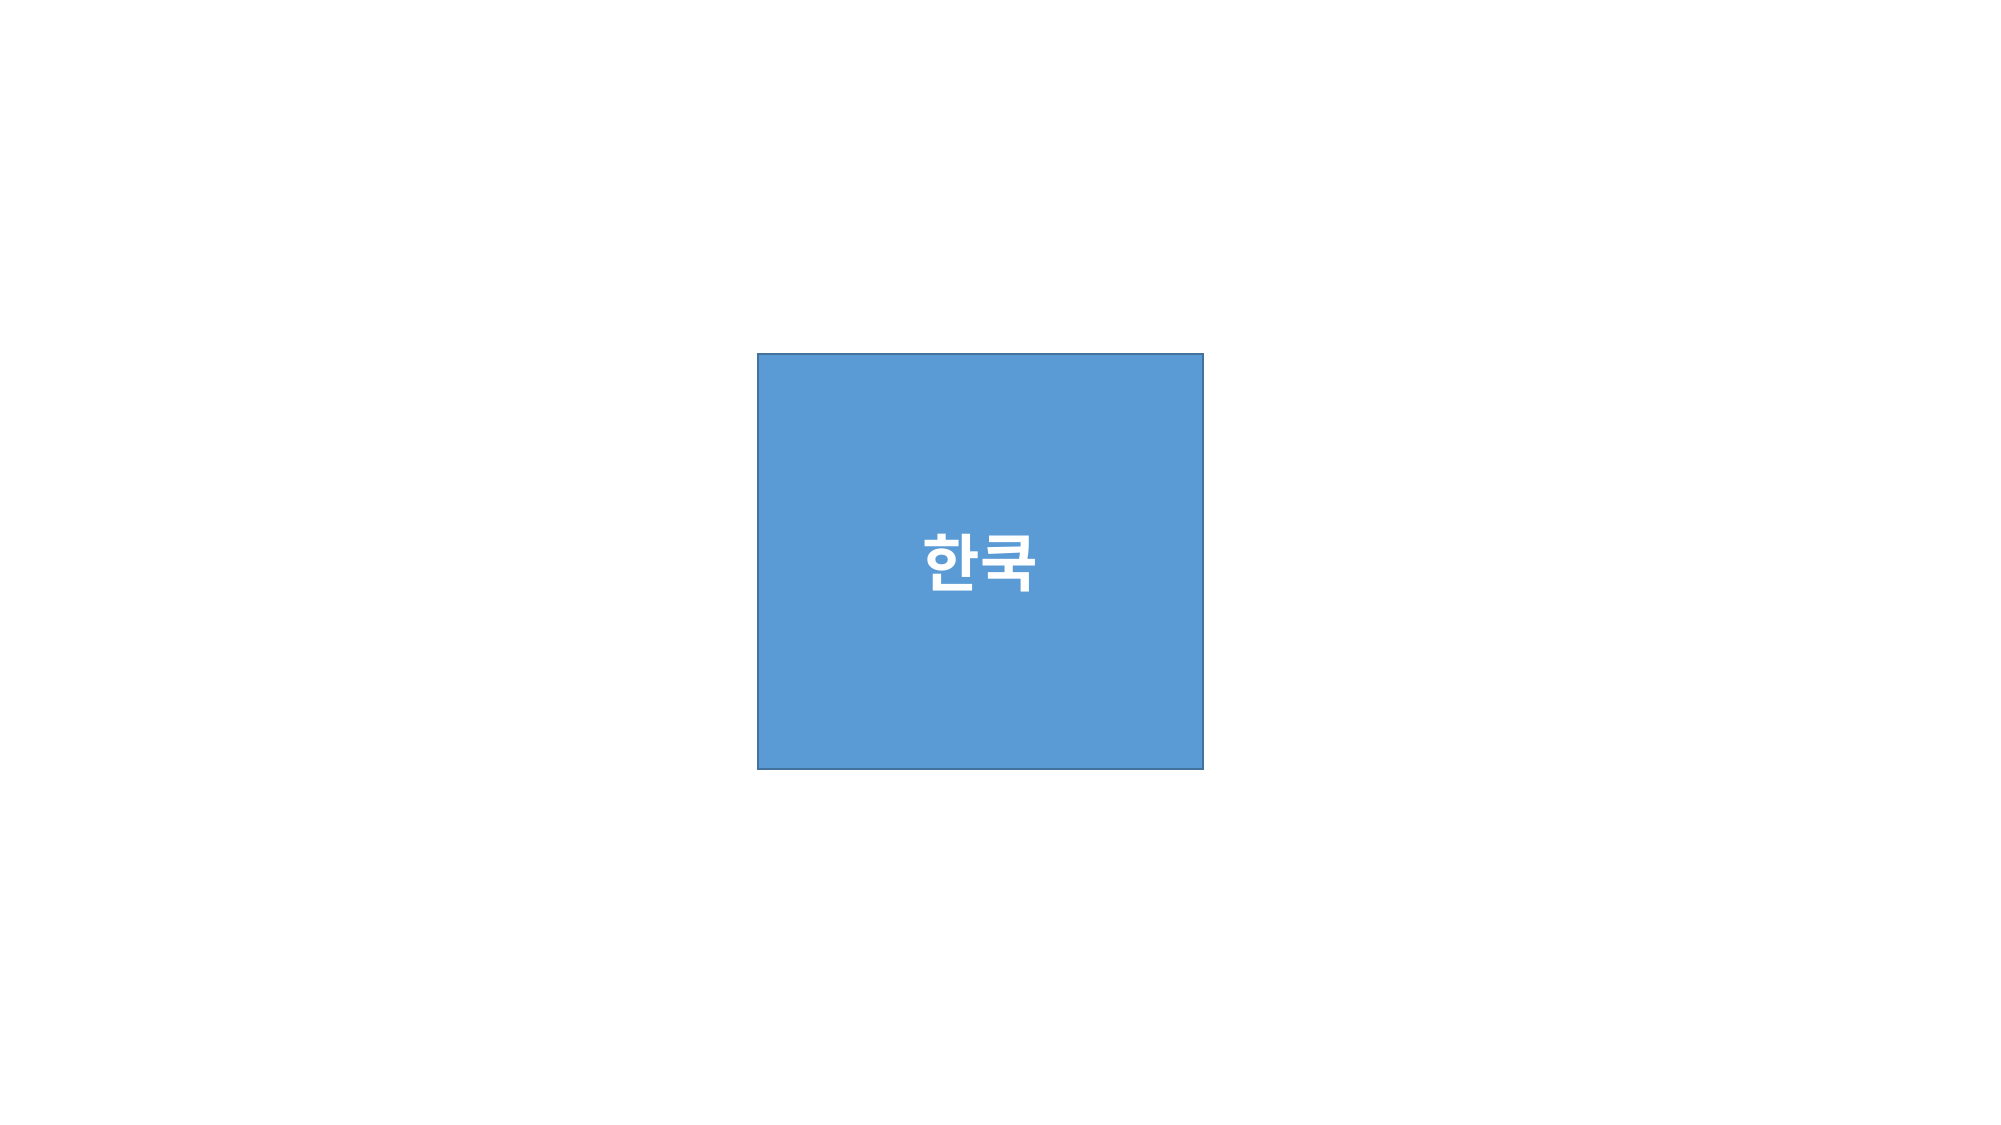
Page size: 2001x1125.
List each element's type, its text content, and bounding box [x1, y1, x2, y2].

text_box 한쿡 [757, 353, 1204, 770]
